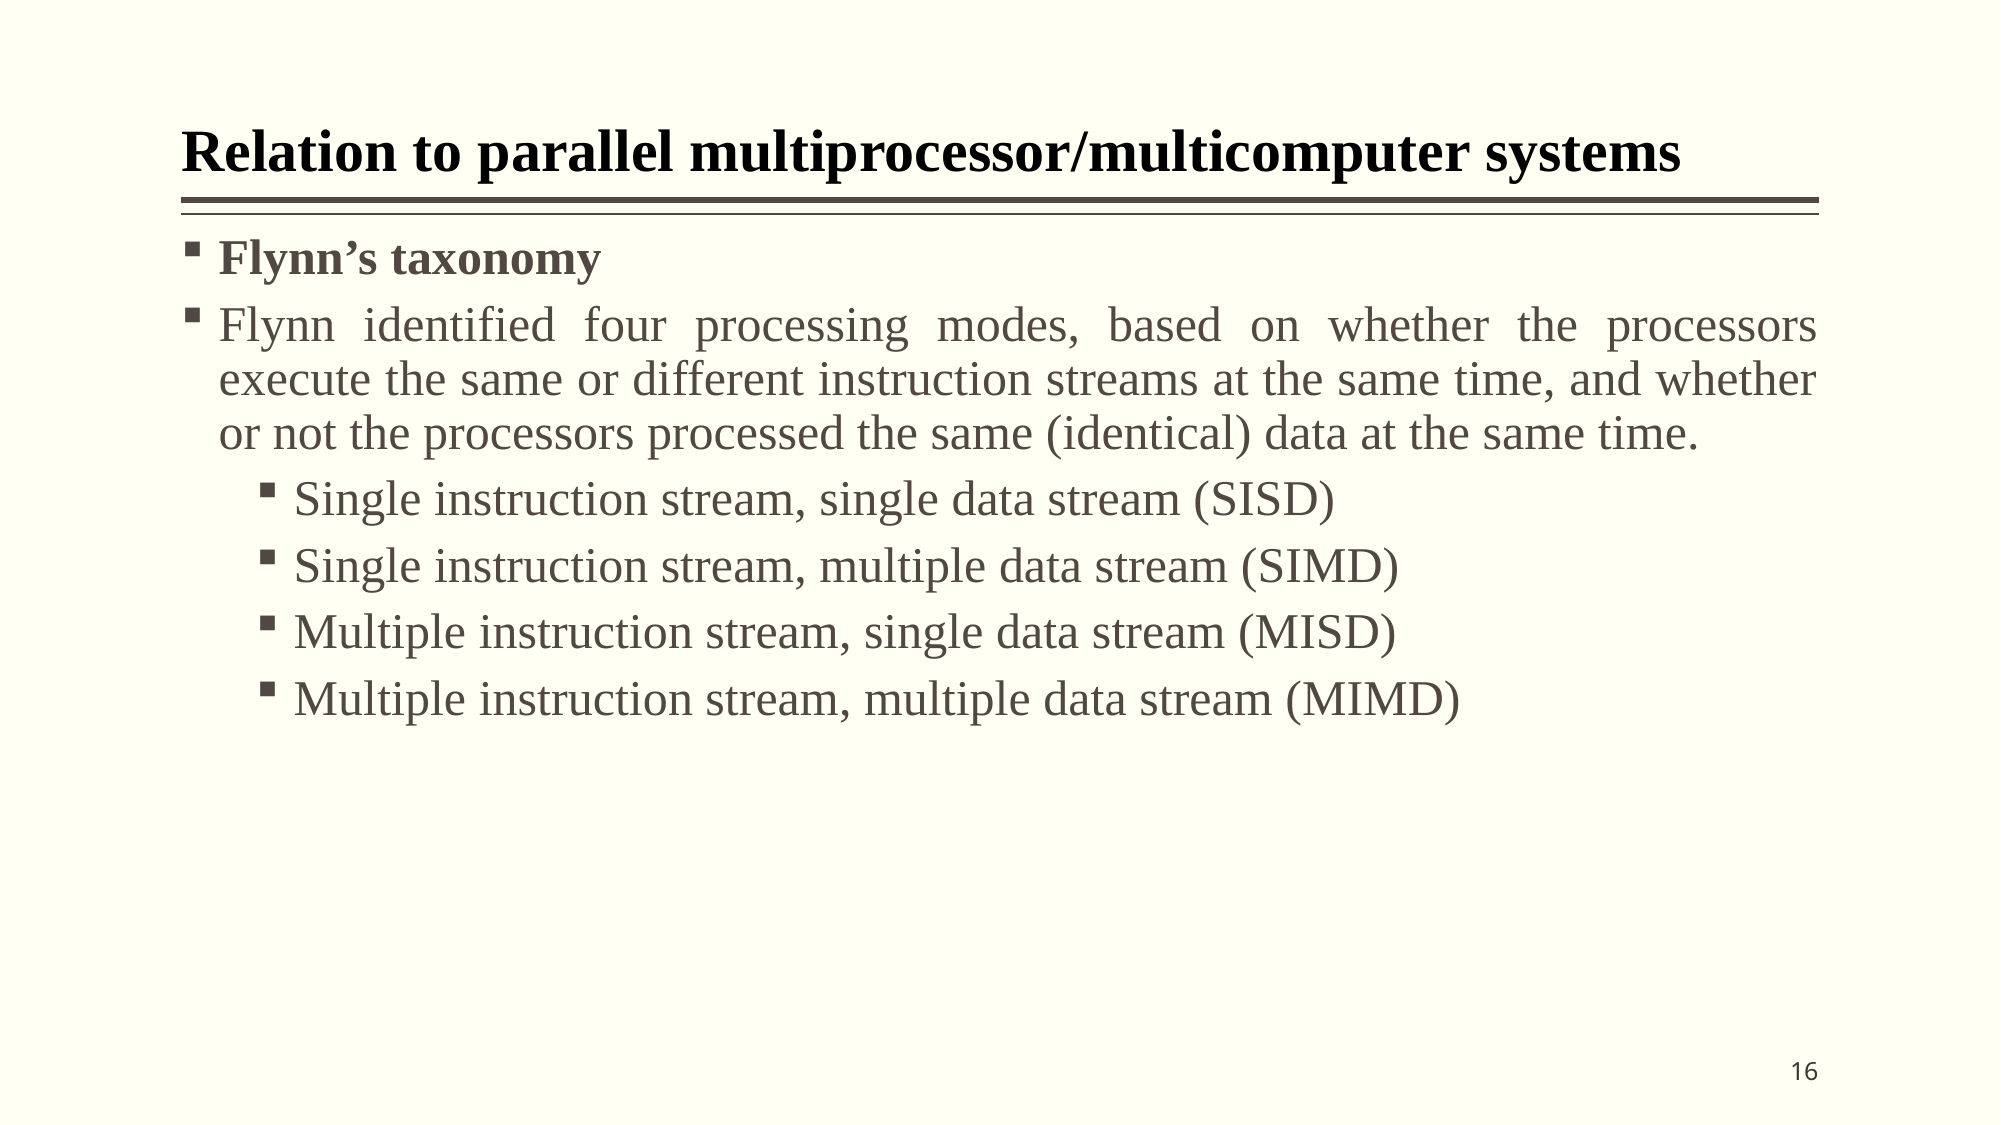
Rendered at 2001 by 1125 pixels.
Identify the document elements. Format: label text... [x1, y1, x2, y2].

title Relation to parallel multiprocessor/multicomputer systems [181, 83, 1819, 193]
slide_number 16 [1518, 1042, 1819, 1103]
list Flynn’s taxonomy Flynn identified four processing modes, based on whether the processors execute the same or different instruction streams at the same time, and whether or not the processors processed the same (identical) data at the same time. Single instruction stream, single data stream (SISD) Single instruction stream, multiple data stream (SIMD) Multiple instruction stream, single data stream (MISD) Multiple instruction stream, multiple data stream (MIMD) [181, 224, 1819, 1043]
